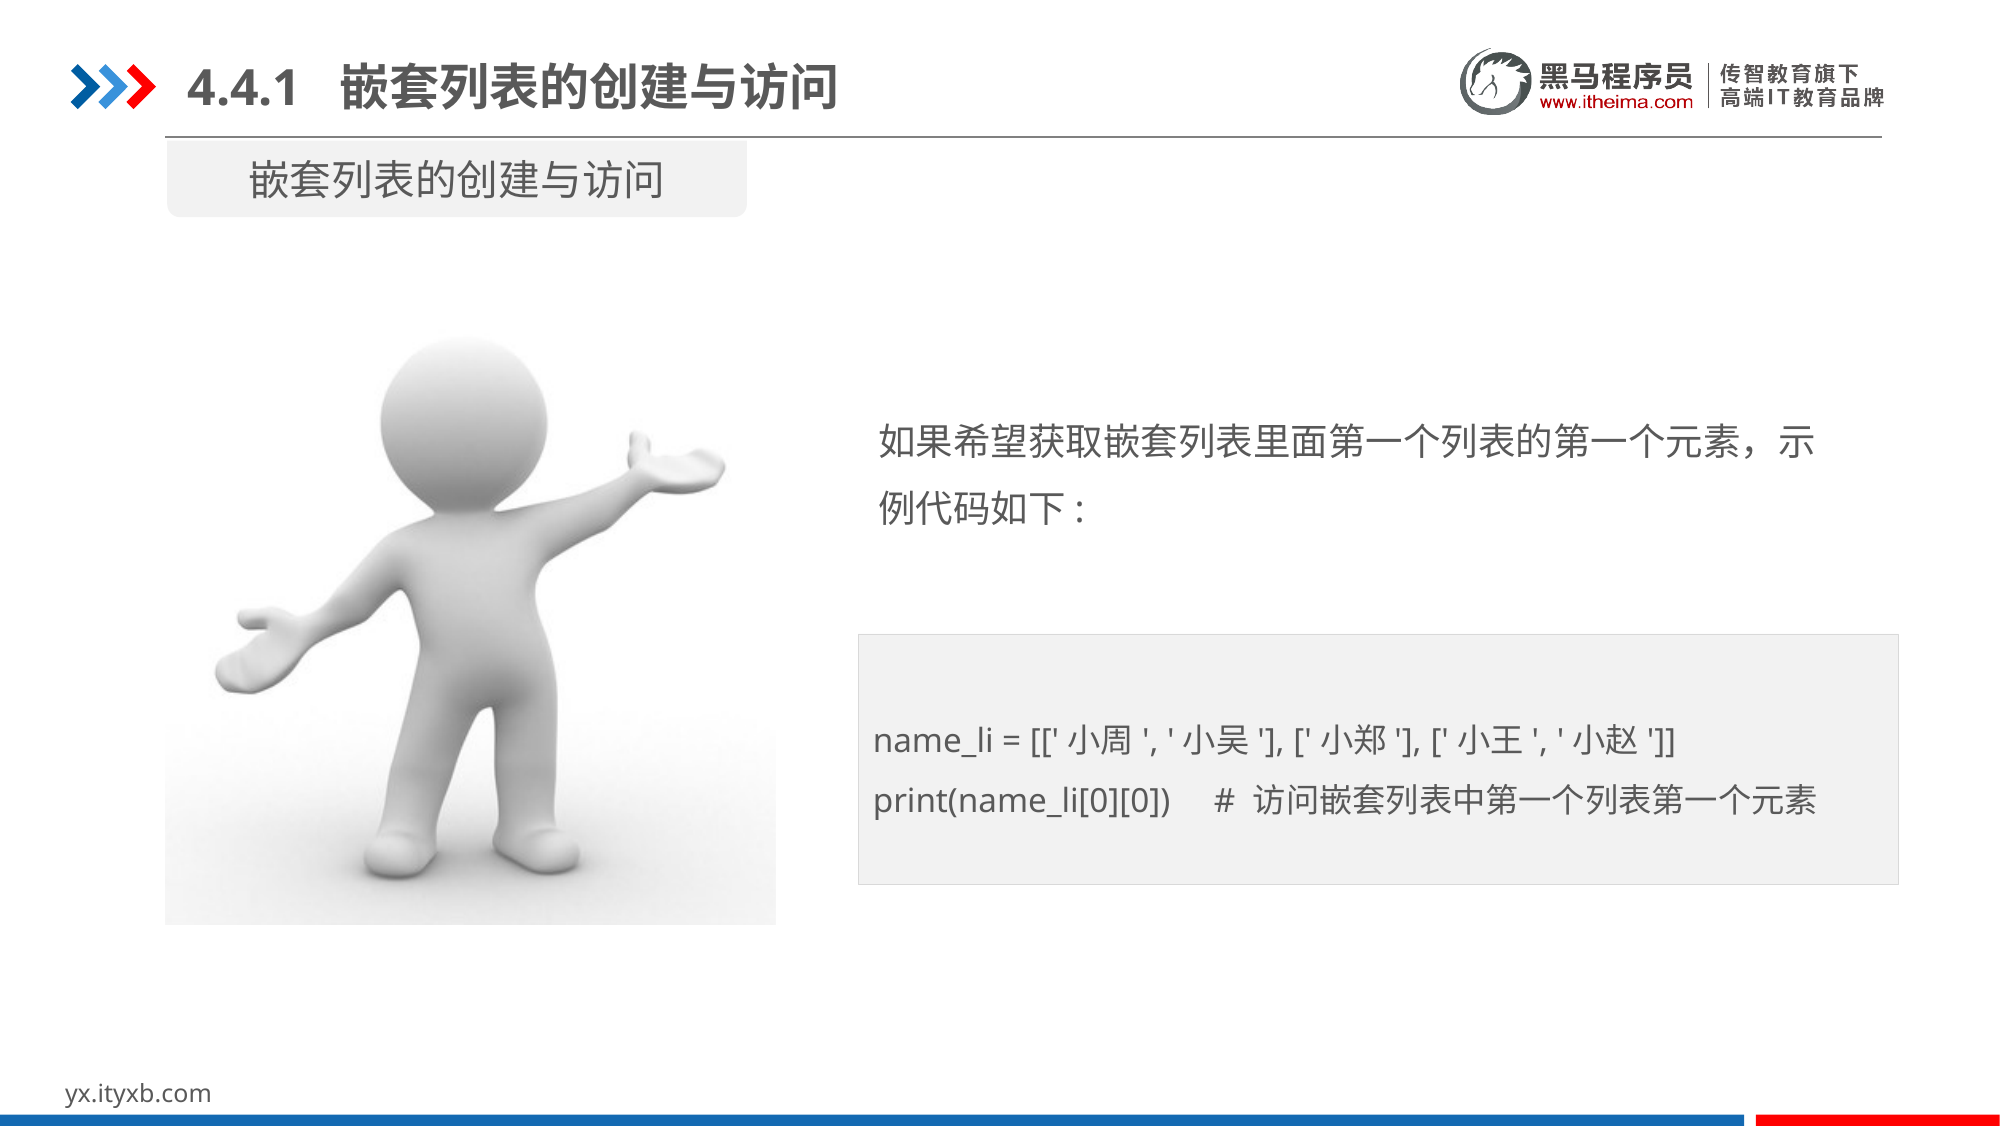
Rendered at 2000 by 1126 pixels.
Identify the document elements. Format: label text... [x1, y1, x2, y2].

picture [165, 267, 776, 925]
text_box 如果希望获取嵌套列表里面第一个列表的第一个元素，示例代码如下: [858, 385, 1851, 541]
text_box 4.4.1 嵌套列表的创建与访问 [187, 43, 989, 127]
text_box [166, 140, 748, 218]
picture [1460, 48, 1887, 115]
text_box name_li = [['小周', '小吴'], ['小郑'], ['小王', '小赵']] print(name_li[0][0]) # 访问嵌套列表中第一个列表第一个元素 [856, 632, 1900, 887]
